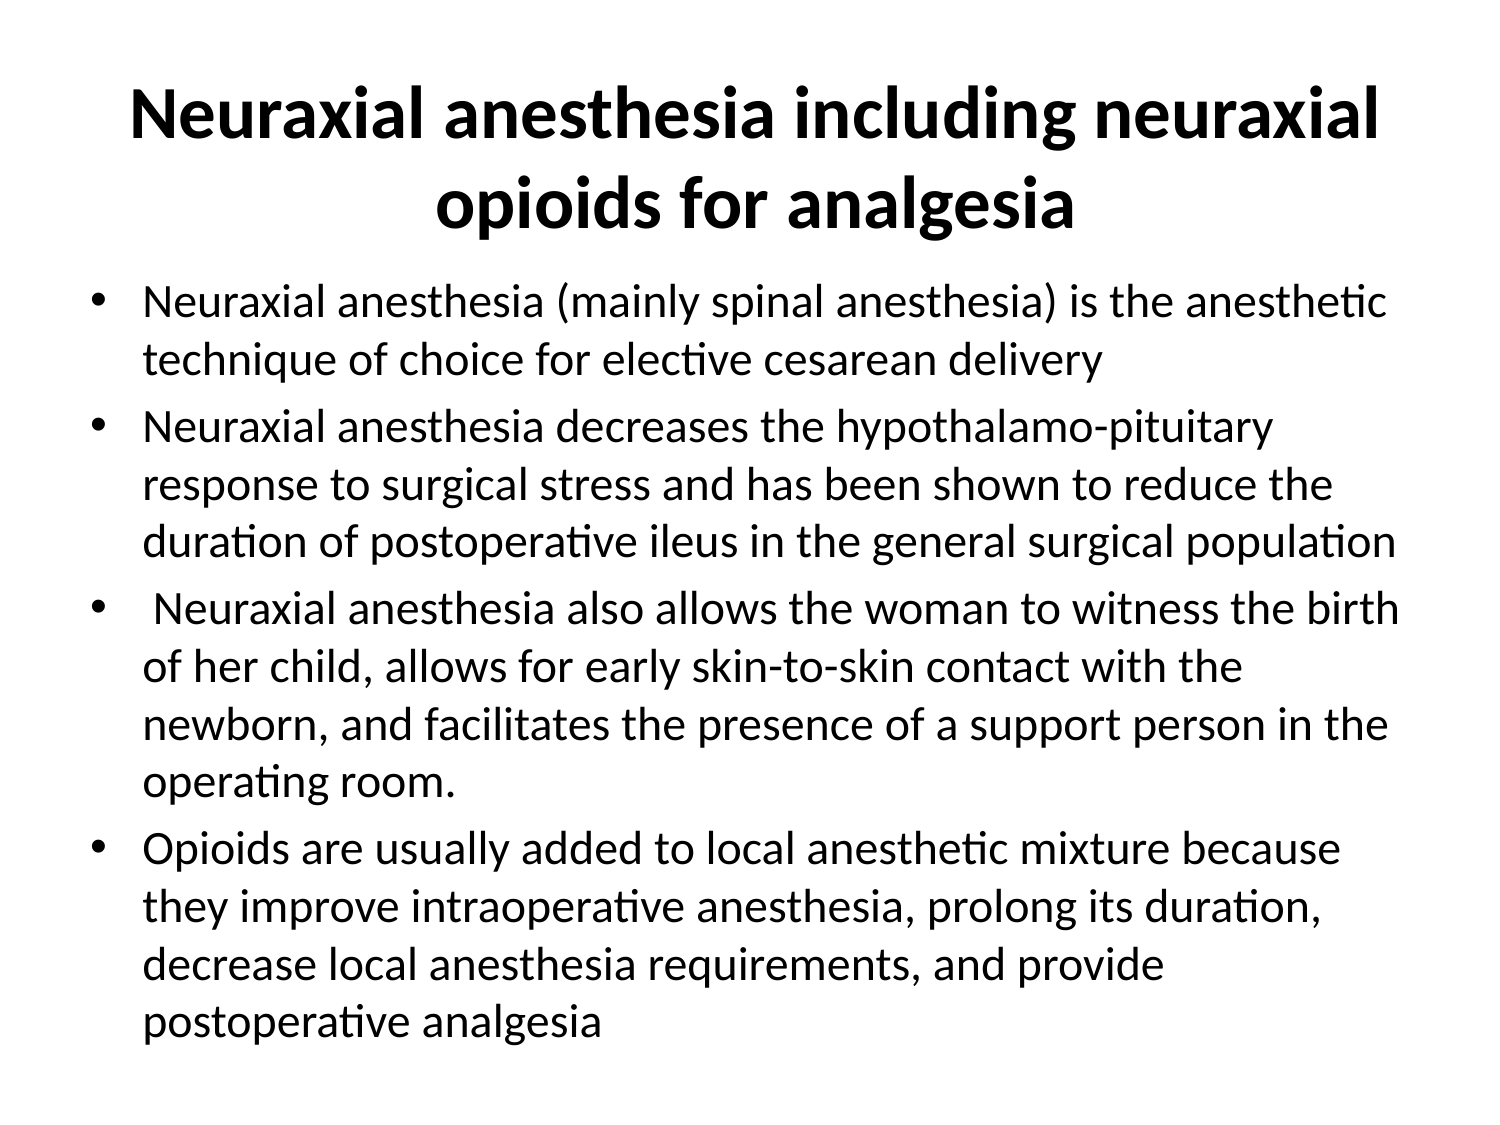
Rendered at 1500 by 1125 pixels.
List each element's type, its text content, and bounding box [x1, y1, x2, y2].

list Neuraxial anesthesia (mainly spinal anesthesia) is the anesthetic technique of choice for elective cesarean delivery Neuraxial anesthesia decreases the hypothalamo-pituitary response to surgical stress and has been shown to reduce the duration of postoperative ileus in the general surgical population Neuraxial anesthesia also allows the woman to witness the birth of her child, allows for early skin-to-skin contact with the newborn, and facilitates the presence of a support person in the operating room. Opioids are usually added to local anesthetic mixture because they improve intraoperative anesthesia, prolong its duration, decrease local anesthesia requirements, and provide postoperative analgesia [75, 262, 1425, 1075]
title Neuraxial anesthesia including neuraxial opioids for analgesia [75, 45, 1438, 263]
